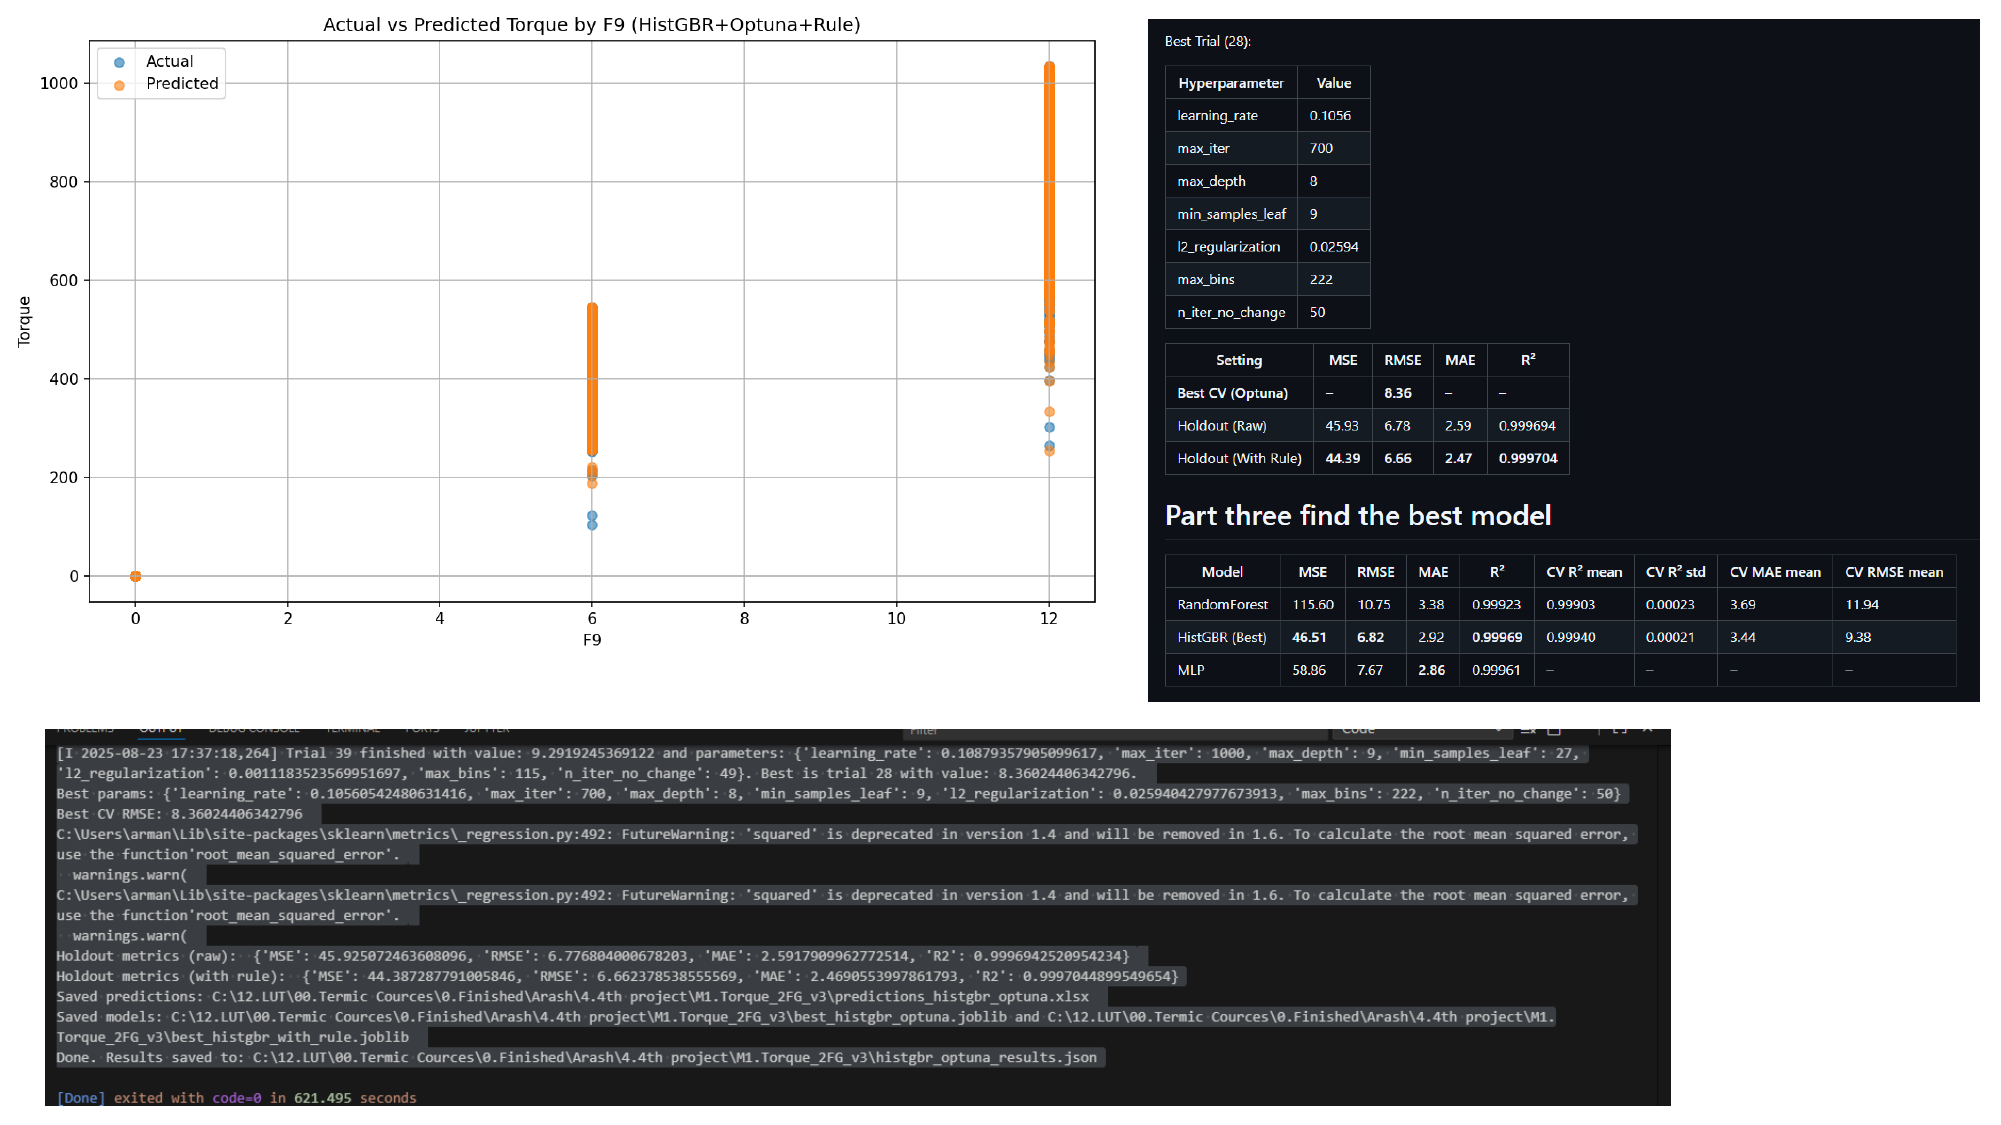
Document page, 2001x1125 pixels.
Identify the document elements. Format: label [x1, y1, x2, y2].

picture [1, 0, 1111, 666]
picture [1148, 18, 1981, 703]
picture [44, 729, 1672, 1107]
